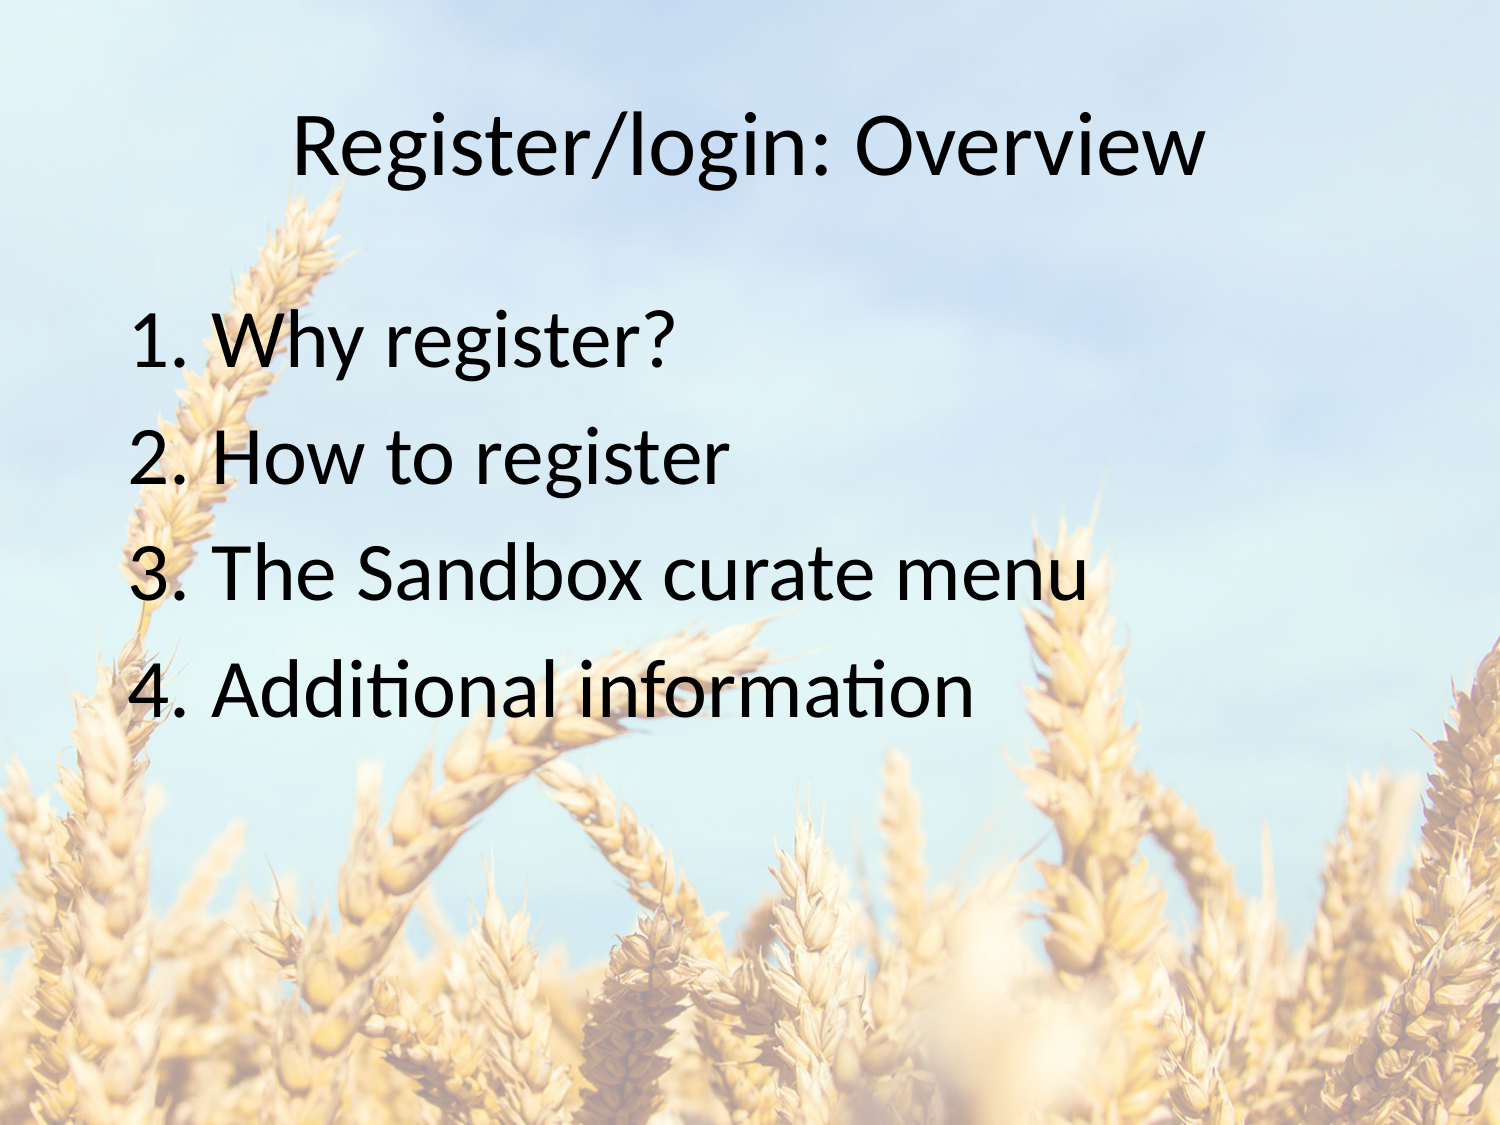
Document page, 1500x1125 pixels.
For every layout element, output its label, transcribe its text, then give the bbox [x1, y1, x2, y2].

title Register/login: Overview [75, 45, 1425, 233]
list Why register? How to register The Sandbox curate menu Additional information [112, 276, 1425, 1063]
